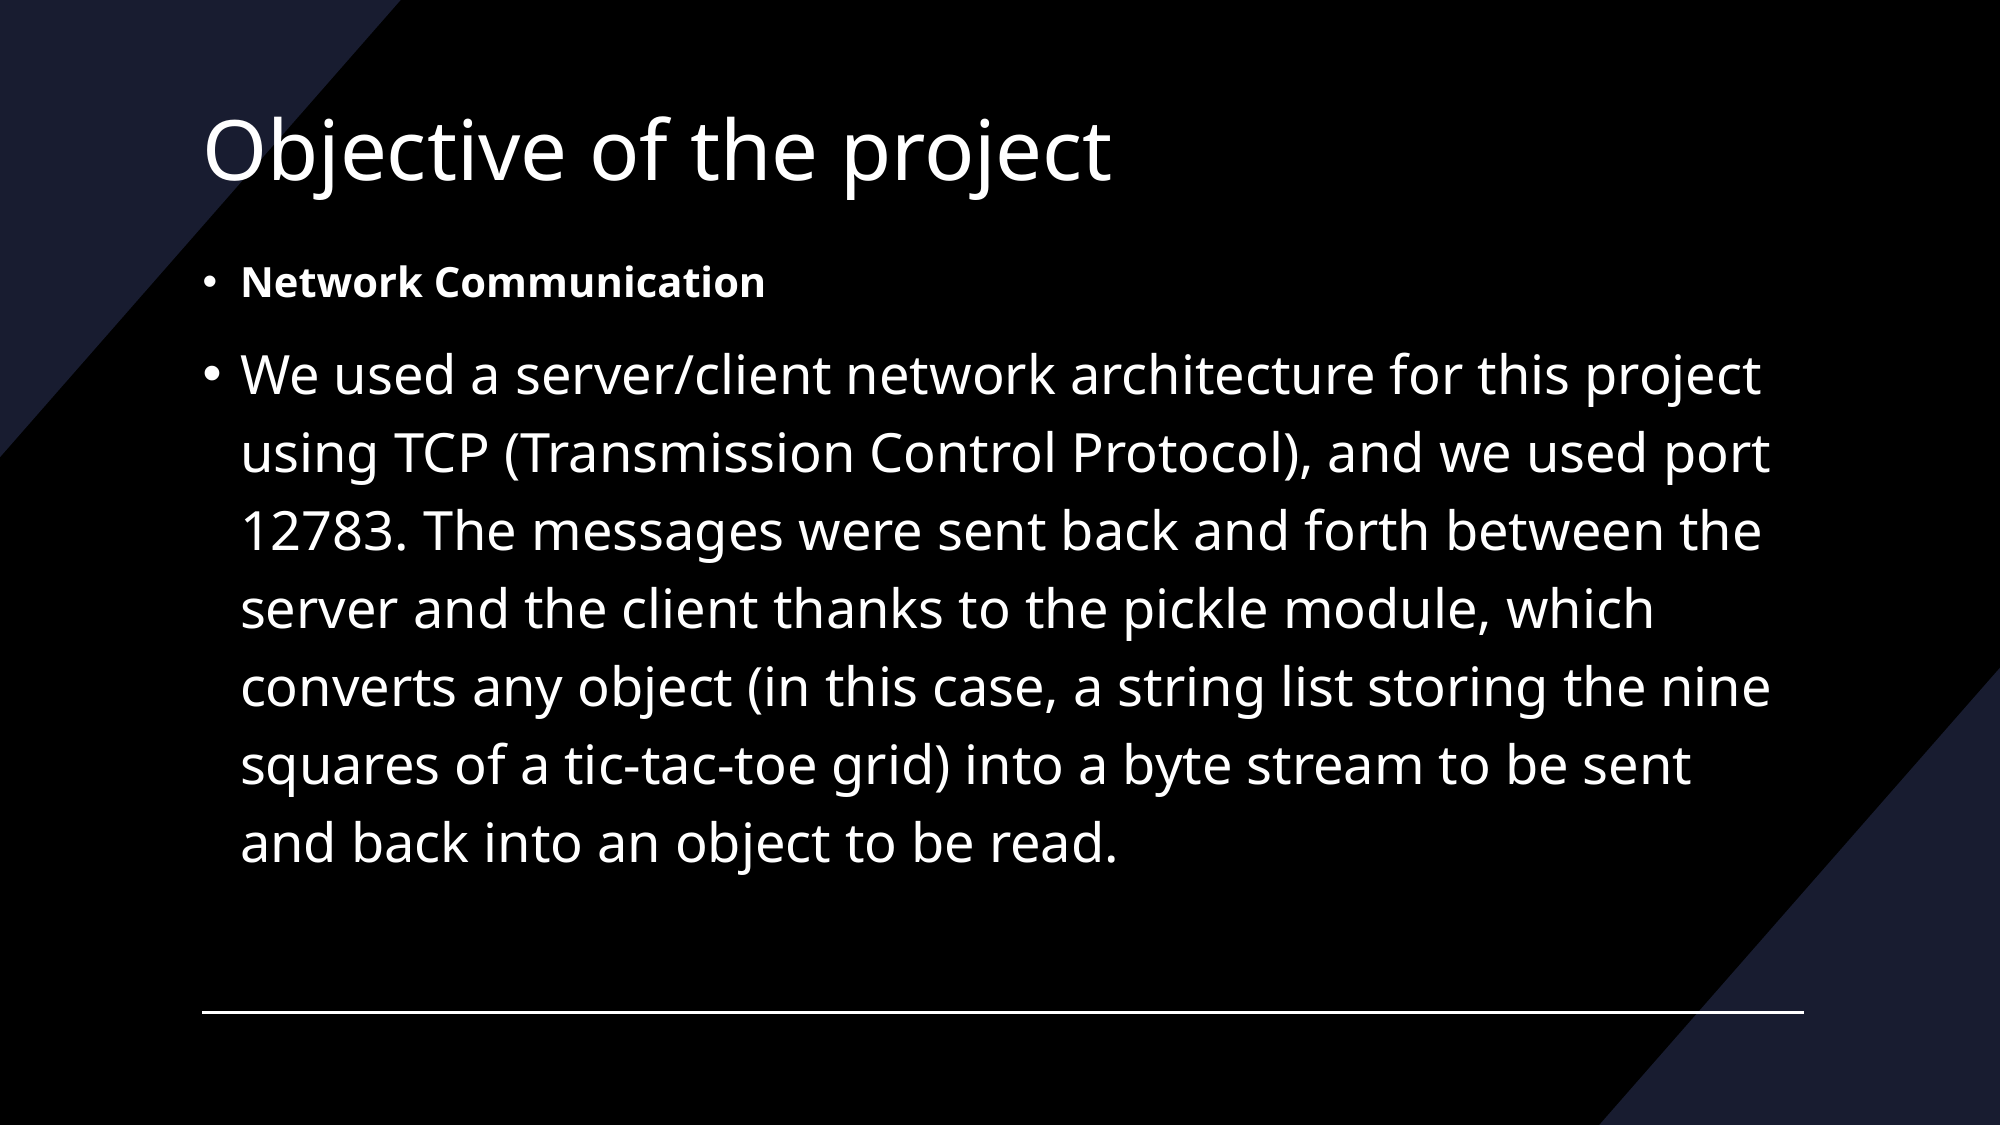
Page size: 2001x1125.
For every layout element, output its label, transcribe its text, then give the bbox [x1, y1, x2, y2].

list Network Communication We used a server/client network architecture for this project using TCP (Transmission Control Protocol), and we used port 12783. The messages were sent back and forth between the server and the client thanks to the pickle module, which converts any object (in this case, a string list storing the nine squares of a tic-tac-toe grid) into a byte stream to be sent and back into an object to be read. [187, 238, 1813, 958]
title Objective of the project [187, 44, 1553, 238]
